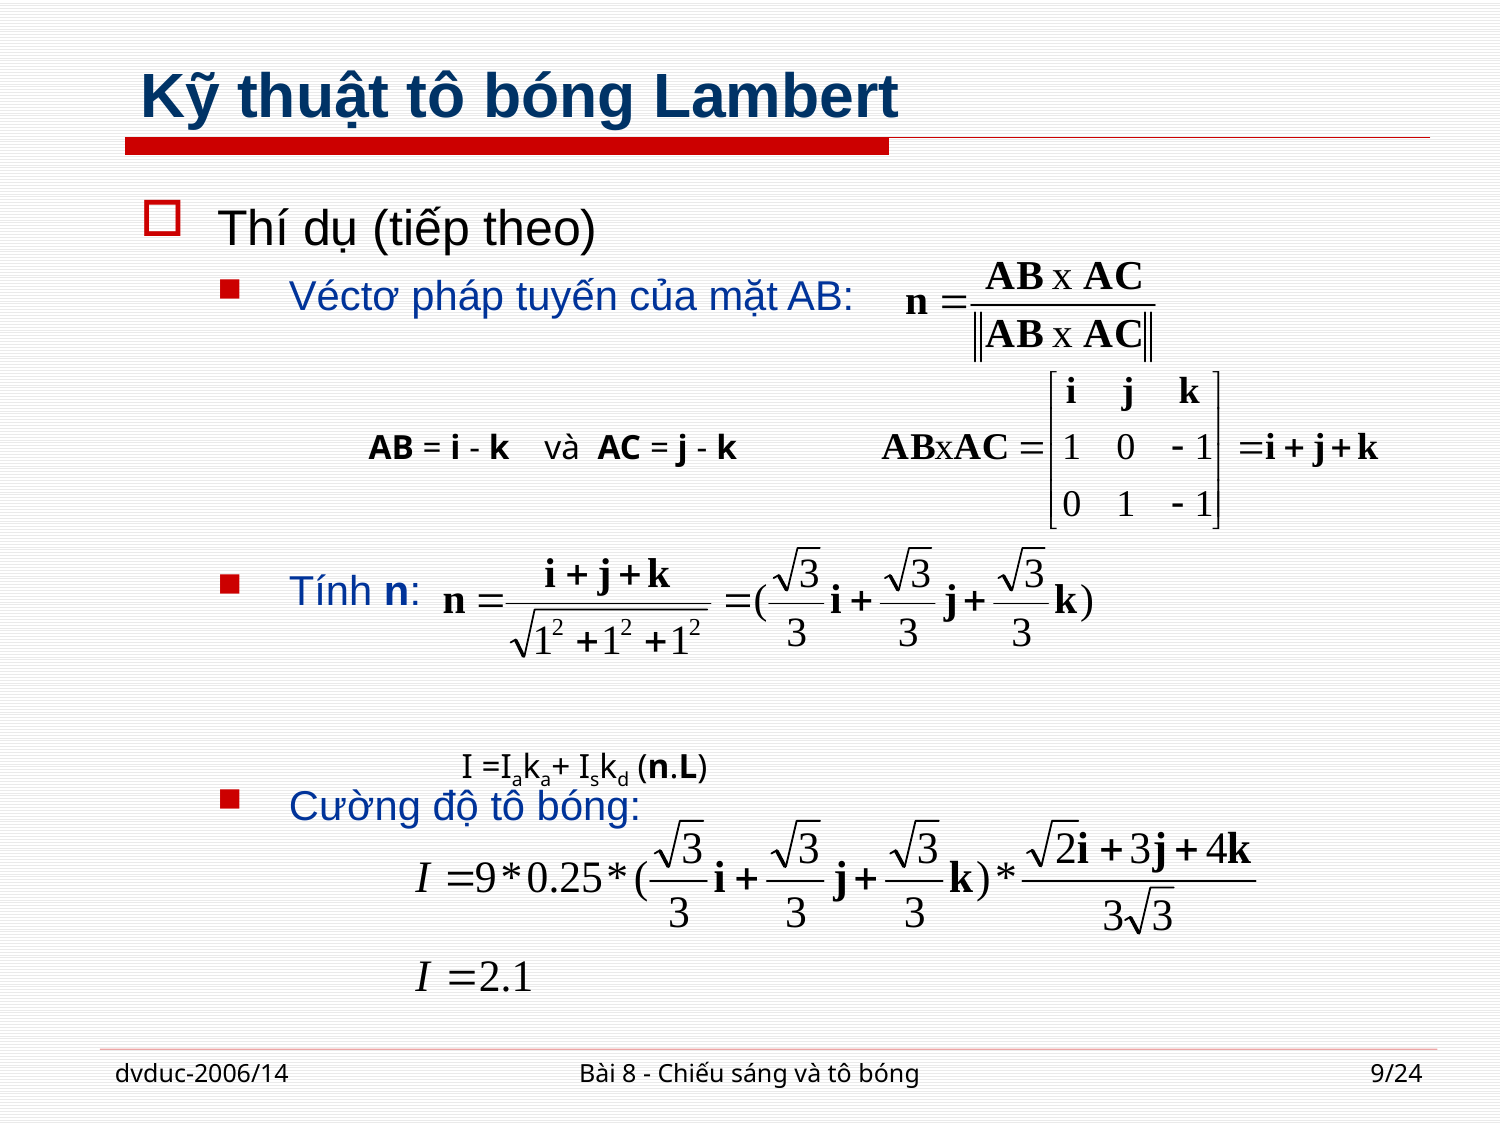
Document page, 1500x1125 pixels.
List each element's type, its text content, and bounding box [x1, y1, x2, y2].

title Kỹ thuật tô bóng Lambert [124, 24, 1476, 138]
slide_number dvduc-2006/14 [99, 1049, 426, 1103]
list Thí dụ (tiếp theo) Véctơ pháp tuyến của mặt AB: Tính n: Cường độ tô bóng: [124, 187, 1463, 1026]
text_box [874, 362, 1388, 539]
text_box AB = i - k và AC = j - k [353, 419, 752, 475]
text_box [407, 812, 1266, 1001]
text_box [437, 537, 1101, 667]
text_box I =Iaka+ Iskd (n.L) [446, 737, 723, 798]
slide_number 9/24 [1112, 1049, 1438, 1103]
footer Bài 8 - Chiếu sáng và tô bóng [512, 1049, 988, 1103]
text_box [899, 249, 1163, 360]
